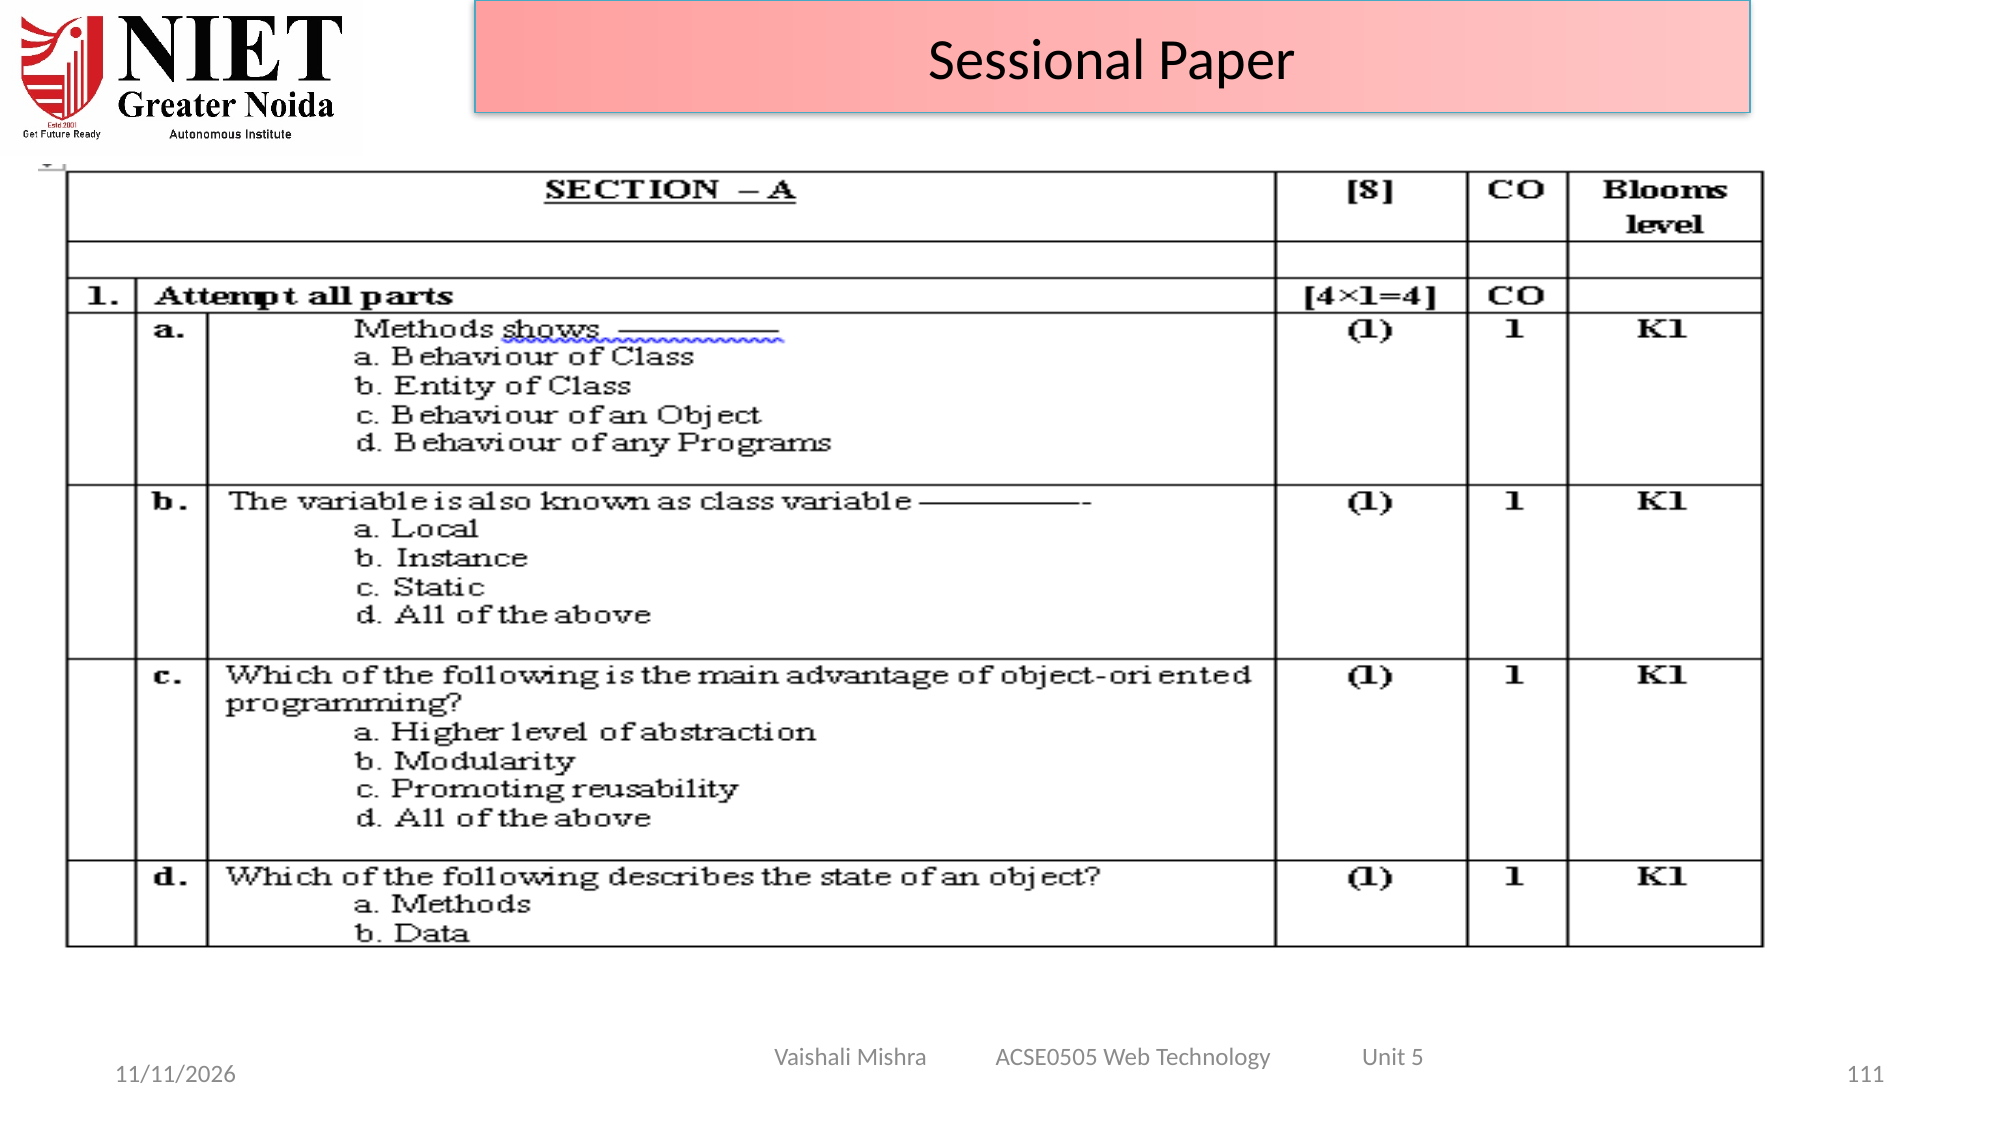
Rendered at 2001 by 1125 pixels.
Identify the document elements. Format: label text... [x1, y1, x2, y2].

text_box Sessional Paper [474, 0, 1751, 113]
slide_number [99, 1042, 567, 1103]
footer Vaishali Mishra ACSE0505 Web Technology Unit 5 [712, 1025, 1488, 1085]
picture [0, 0, 363, 156]
slide_number 111 [1433, 1042, 1900, 1103]
picture [37, 164, 1826, 957]
